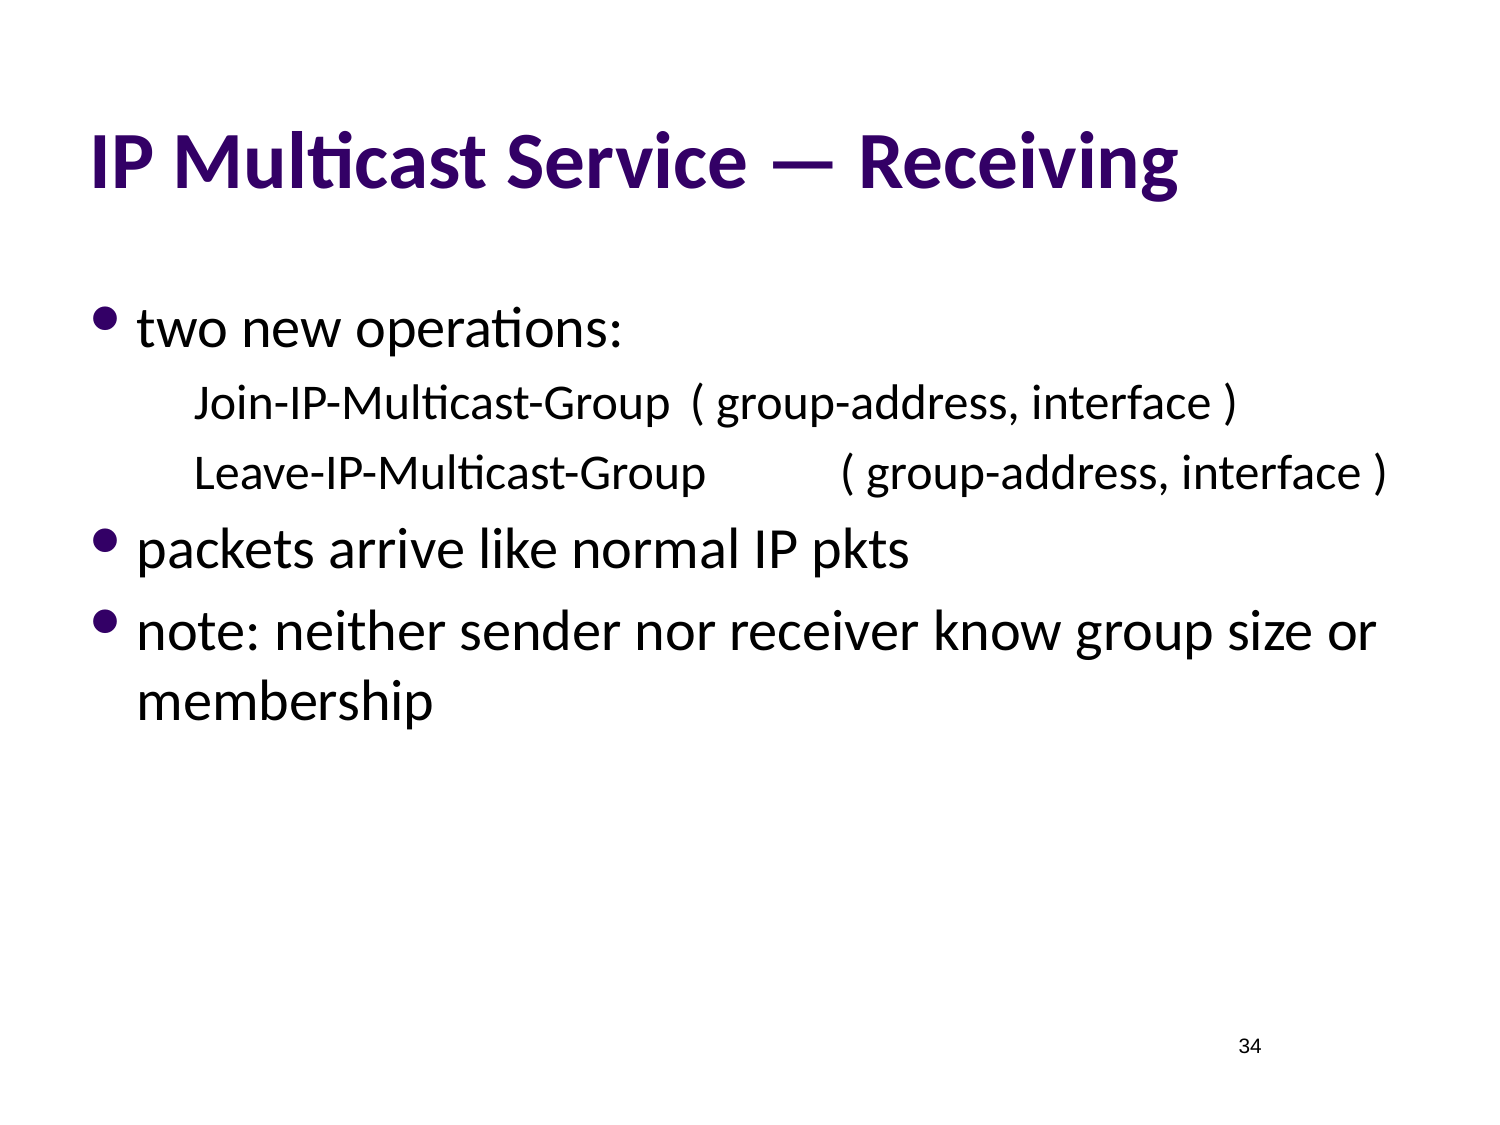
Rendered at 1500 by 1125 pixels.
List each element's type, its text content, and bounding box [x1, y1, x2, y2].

slide_number 34 [1074, 1024, 1426, 1101]
list two new operations: Join-IP-Multicast-Group ( group-address, interface ) Leave-IP-Multicast-Group ( group-address, interface ) packets arrive like normal IP pkts note: neither sender nor receiver know group size or membership [75, 282, 1425, 1006]
title IP Multicast Service — Receiving [75, 20, 1425, 213]
